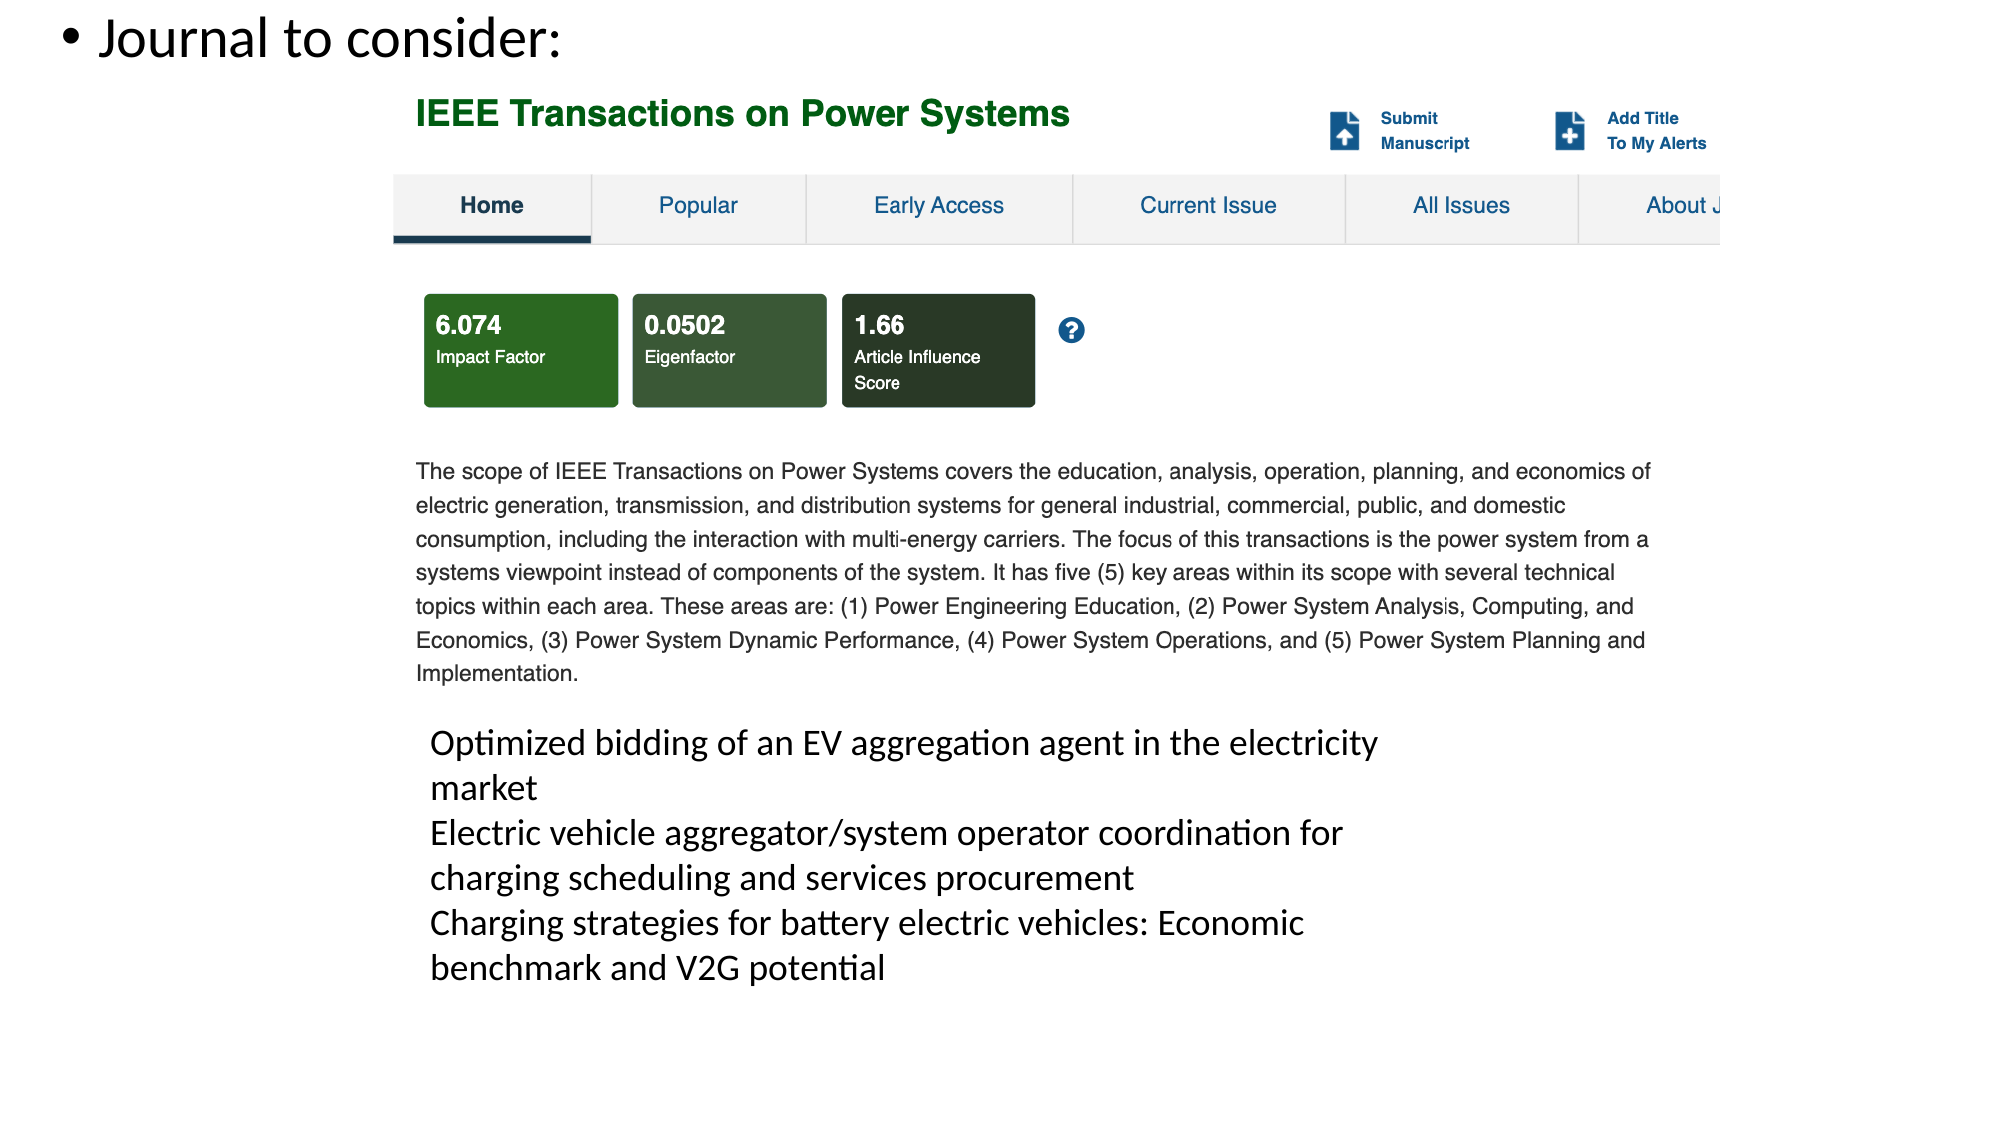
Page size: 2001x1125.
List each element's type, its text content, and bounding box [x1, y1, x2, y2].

picture [347, 94, 1721, 715]
text_box Optimized bidding of an EV aggregation agent in the electricity market Electric vehicle aggregator/system operator coordination for charging scheduling and services procurement Charging strategies for battery electric vehicles: Economic benchmark and V2G potential [415, 715, 1416, 996]
list Journal to consider: [45, 0, 1886, 1051]
